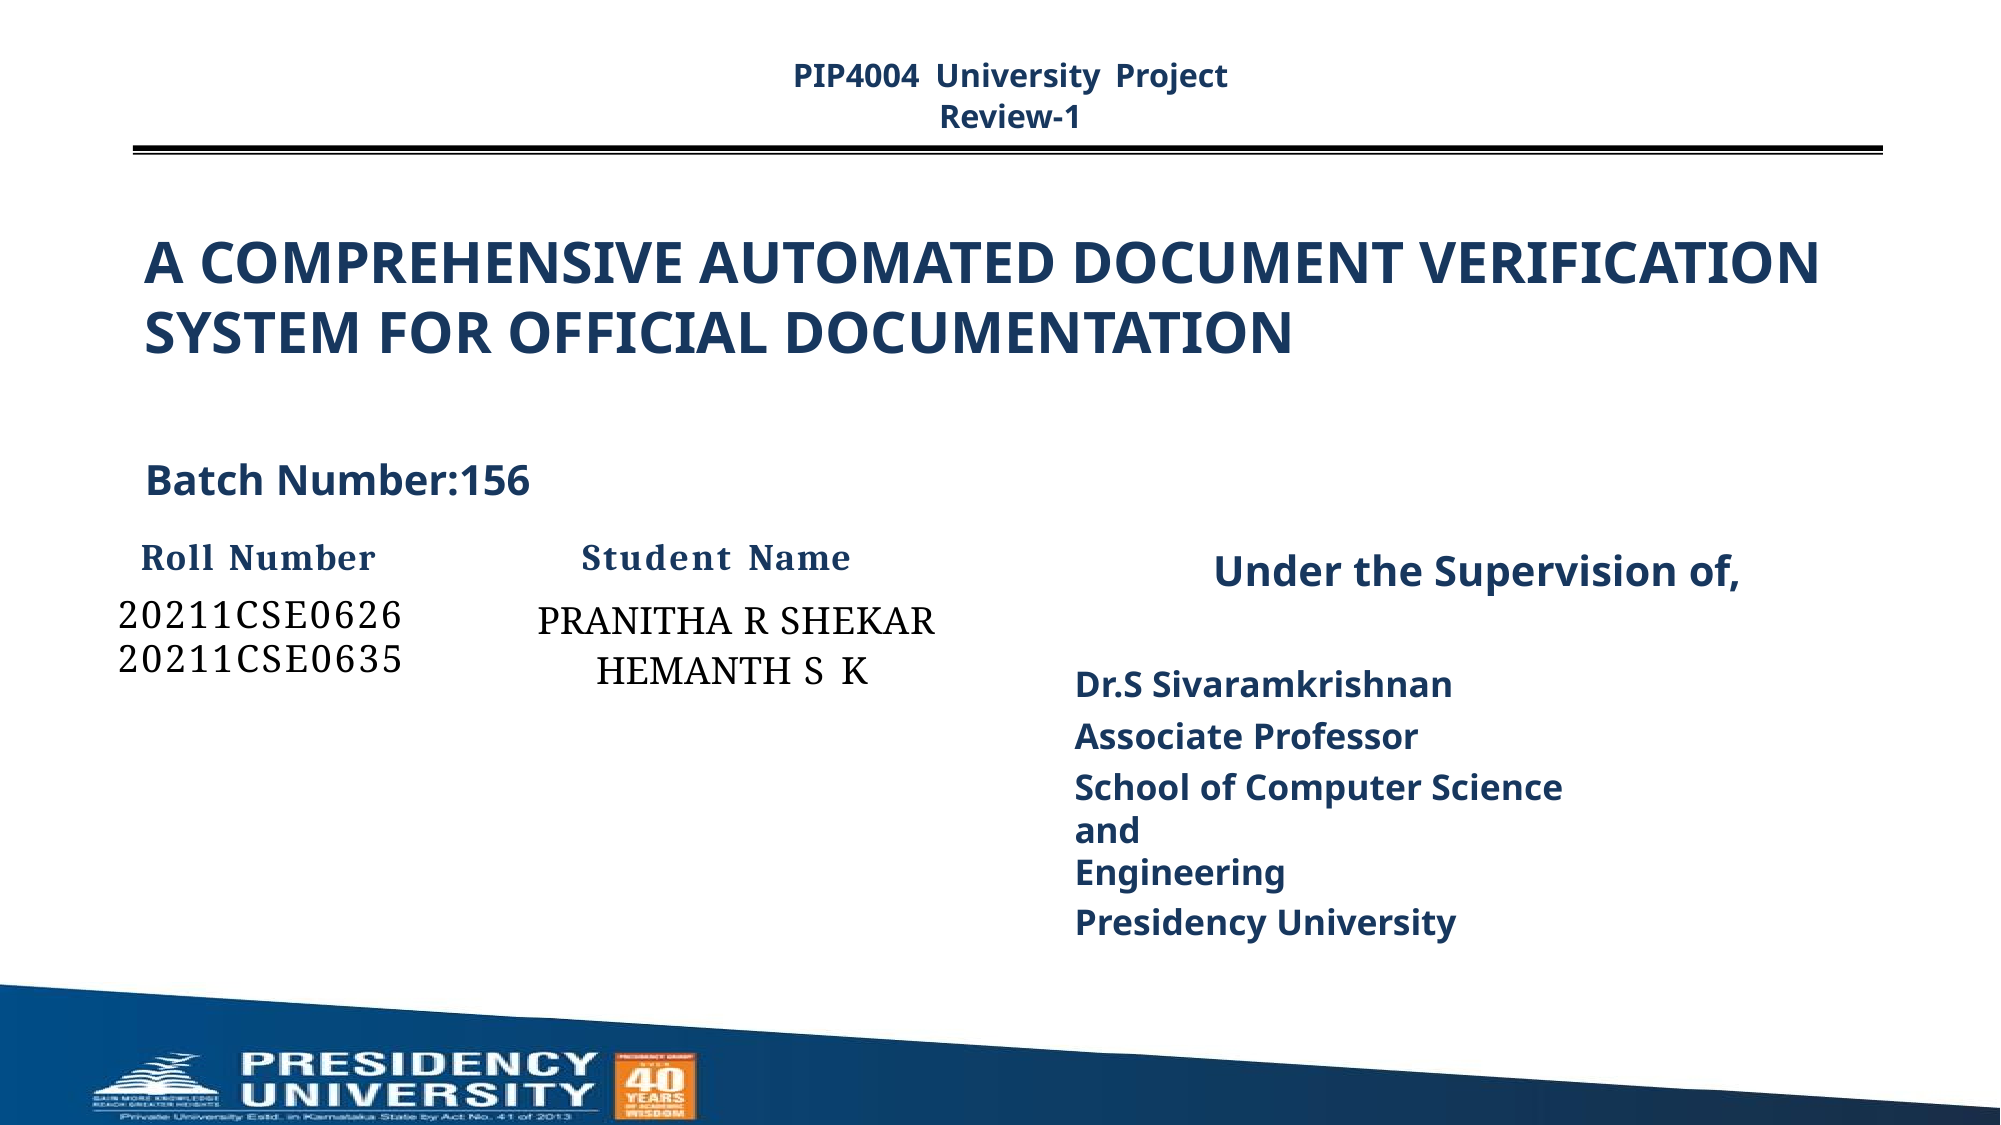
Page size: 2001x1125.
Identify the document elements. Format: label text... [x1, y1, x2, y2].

title A COMPREHENSIVE AUTOMATED DOCUMENT VERIFICATION SYSTEM FOR OFFICIAL DOCUMENTATION [142, 224, 2000, 414]
table_cell PRANITHA R SHEKAR HEMANTH S K [469, 590, 950, 776]
table_header Roll Number [113, 537, 469, 590]
text_box Under the Supervision of, Dr.S Sivaramkrishnan Associate Professor School of Computer Science and Engineering Presidency University [1072, 541, 1911, 943]
picture [0, 982, 2000, 1125]
table_header Student Name [469, 537, 950, 590]
table_cell 20211CSE0626 20211CSE0635 [113, 590, 469, 776]
text_box Batch Number:156 [142, 451, 675, 504]
text_box PIP4004 University Project Review-1 [708, 52, 1313, 135]
